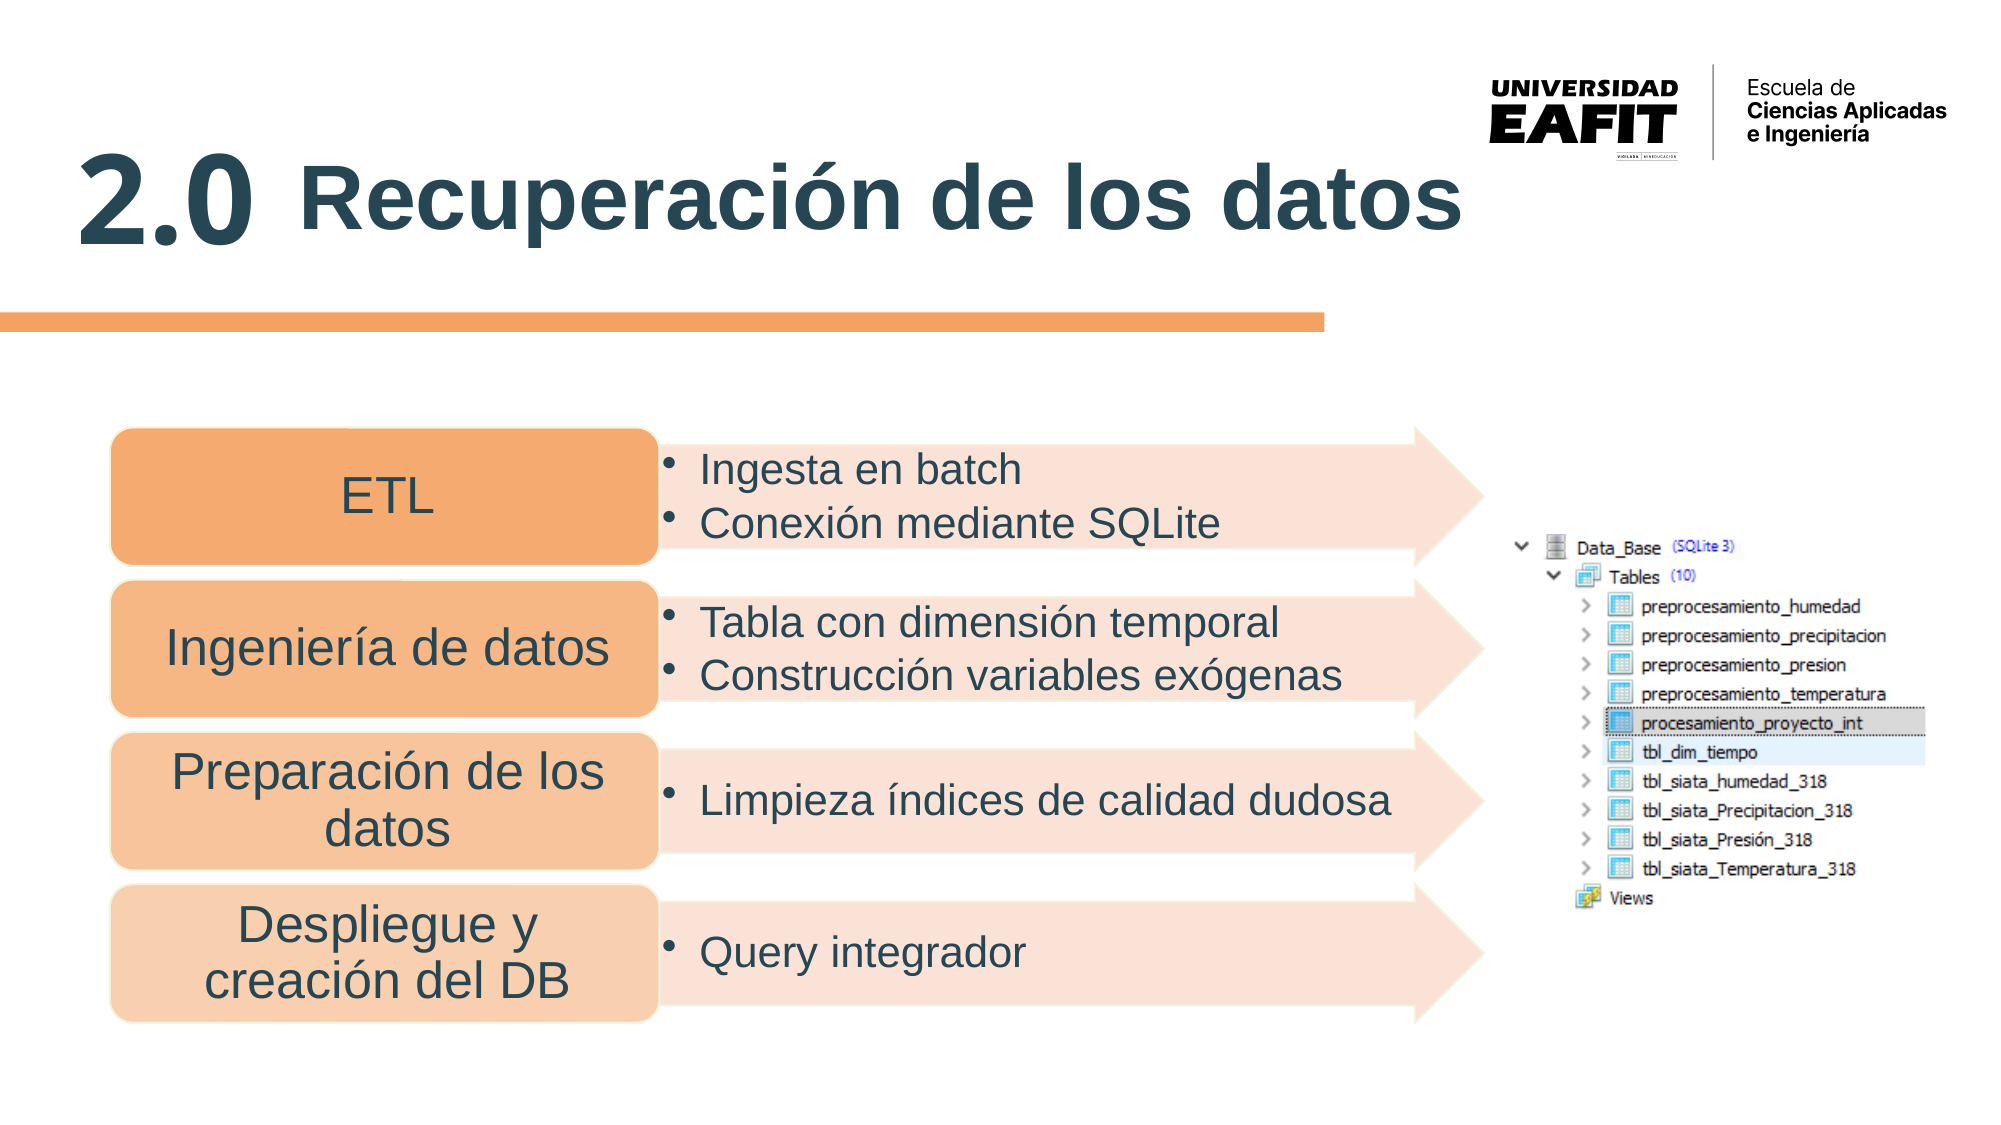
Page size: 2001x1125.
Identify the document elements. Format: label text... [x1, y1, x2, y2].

picture [1430, 33, 2000, 192]
text_box Recuperación de los datos [284, 142, 1515, 266]
picture [1514, 534, 1926, 921]
text_box 2.0 [0, 88, 271, 320]
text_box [109, 427, 1484, 1023]
text_box [0, 311, 1325, 333]
